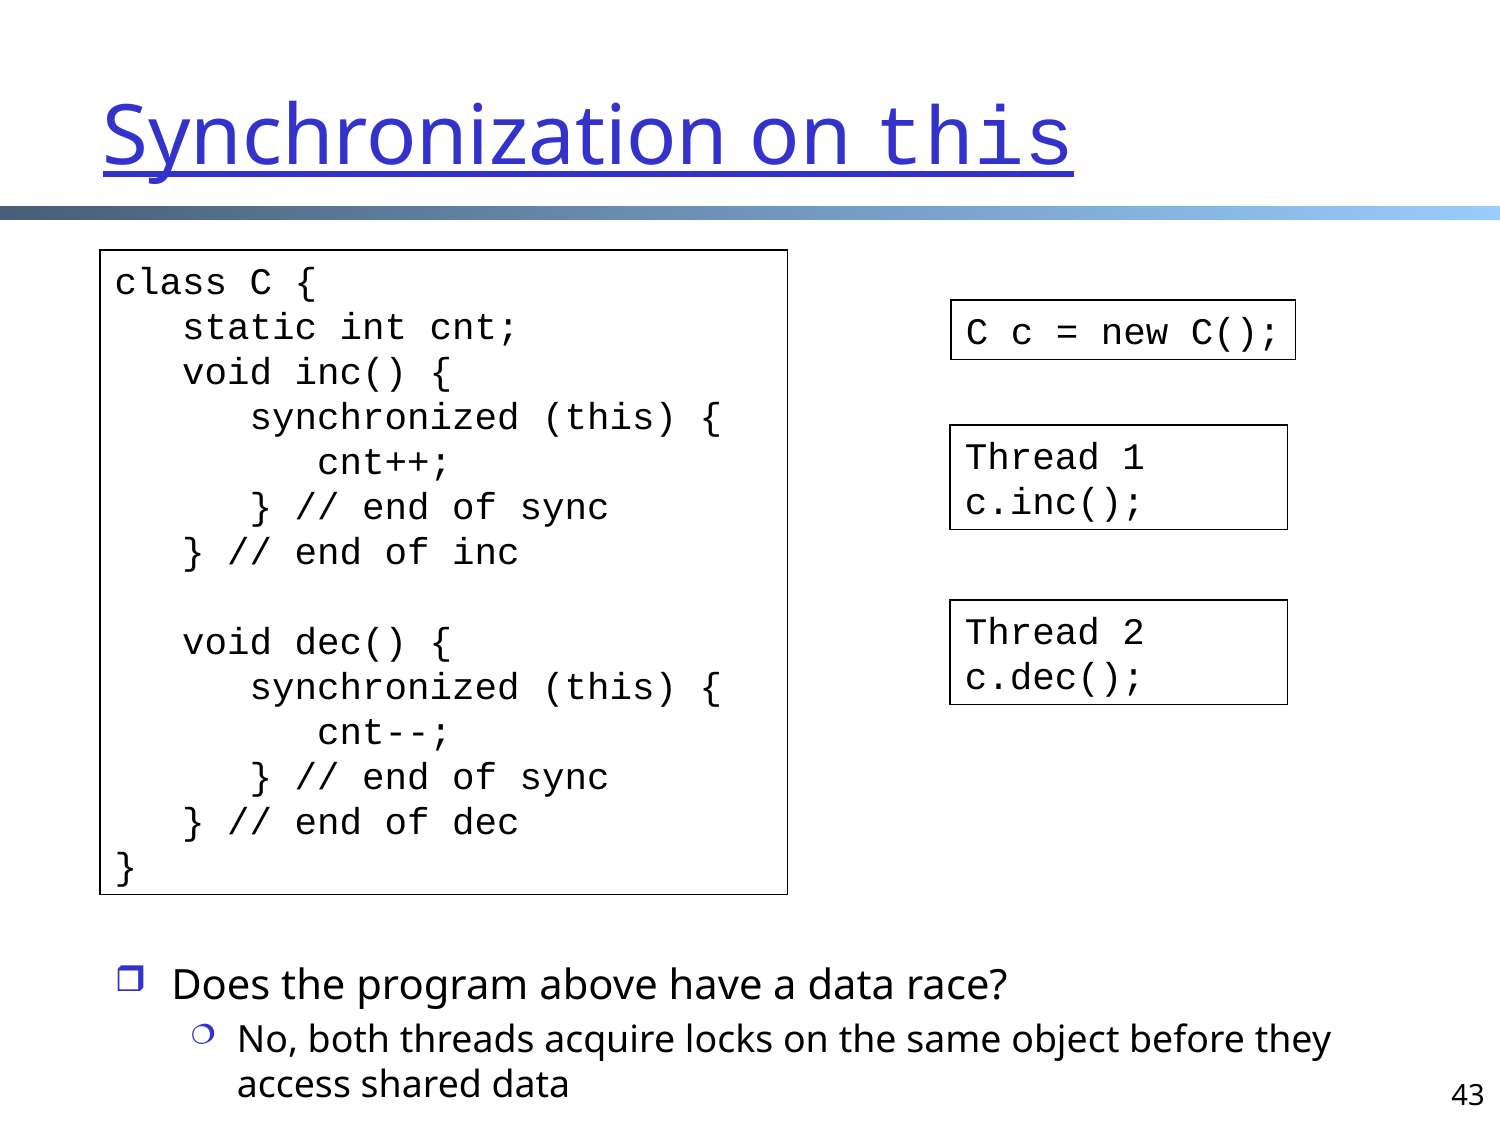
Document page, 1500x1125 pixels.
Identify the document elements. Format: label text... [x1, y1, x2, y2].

text_box class C { static int cnt; void inc() { synchronized (this) { cnt++; } // end of sync } // end of inc void dec() { synchronized (this) { cnt--; } // end of sync } // end of dec } [99, 249, 788, 895]
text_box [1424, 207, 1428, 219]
slide_number 43 [1424, 1068, 1500, 1125]
text_box Thread 2 c.dec(); [950, 599, 1288, 705]
text_box Thread 1 c.inc(); [950, 424, 1288, 530]
title Synchronization on this [87, 37, 1363, 225]
text_box C c = new C(); [951, 299, 1296, 360]
list Does the program above have a data race? No, both threads acquire locks on the same object before they access shared data [99, 950, 1375, 1125]
